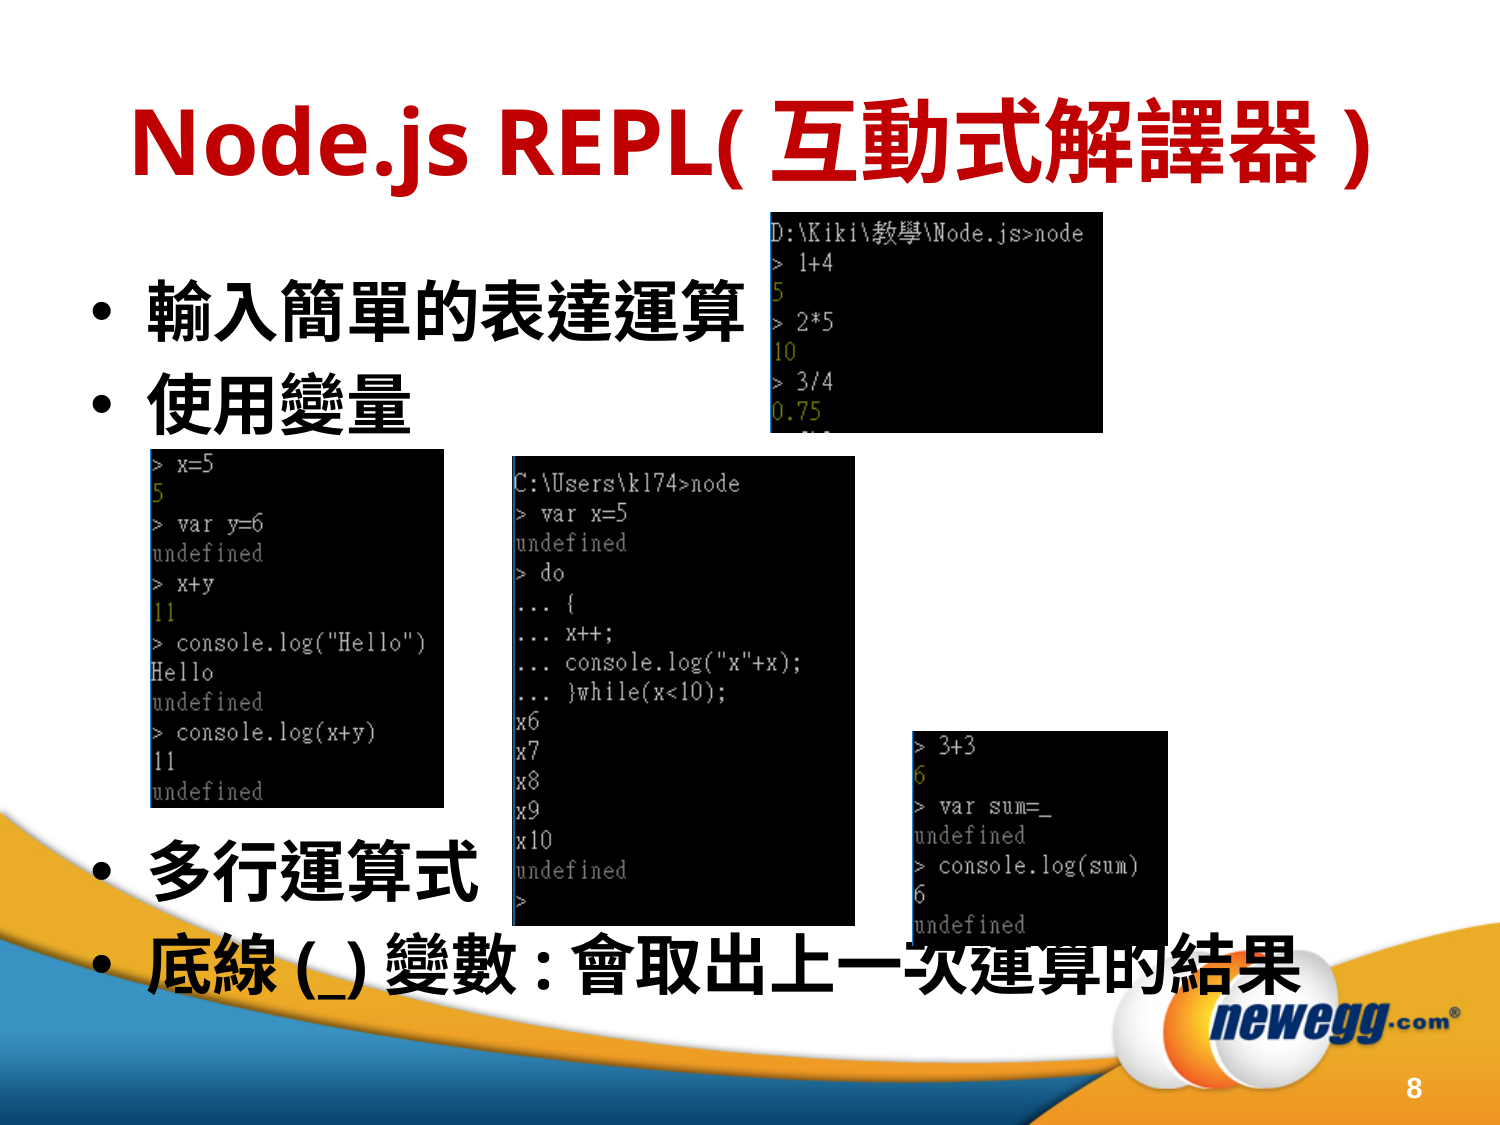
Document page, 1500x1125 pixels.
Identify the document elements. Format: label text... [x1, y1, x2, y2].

picture [0, 0, 1500, 1125]
list 輸入簡單的表達運算 使用變量 多行運算式 底線(_)變數:會取出上一次運算的結果 [75, 262, 1425, 900]
title Node.js REPL(互動式解譯器) [75, 45, 1425, 233]
